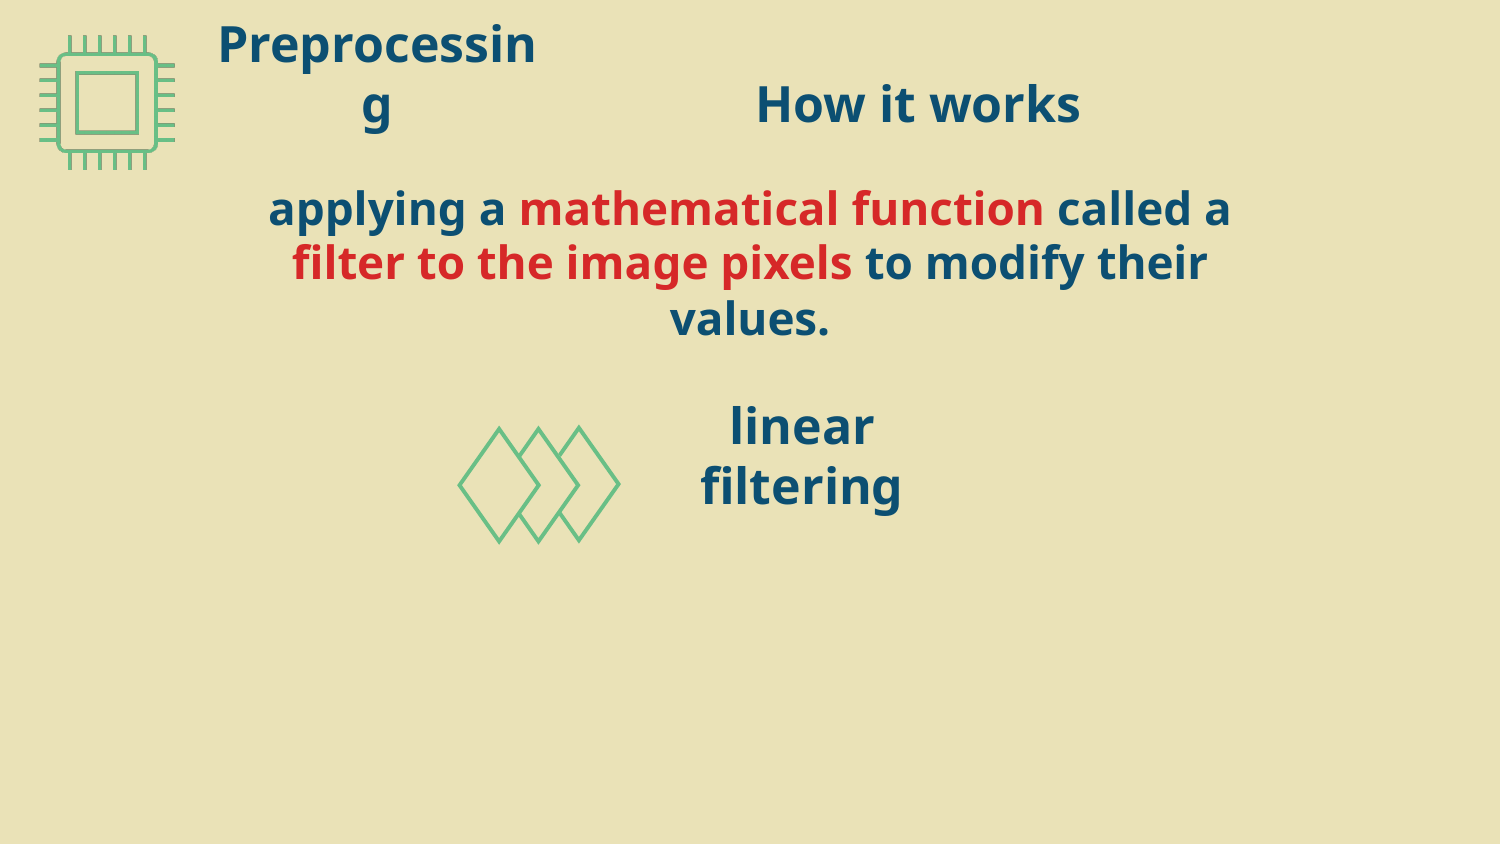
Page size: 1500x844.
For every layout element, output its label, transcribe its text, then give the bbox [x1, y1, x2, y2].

text_box How it works [737, 58, 1100, 148]
picture [17, 13, 197, 192]
text_box Preprocessing [202, 58, 559, 148]
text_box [456, 424, 622, 545]
text_box applying a mathematical function called a filter to the image pixels to modify their values. [213, 209, 1287, 359]
text_box linear filtering [626, 440, 984, 530]
